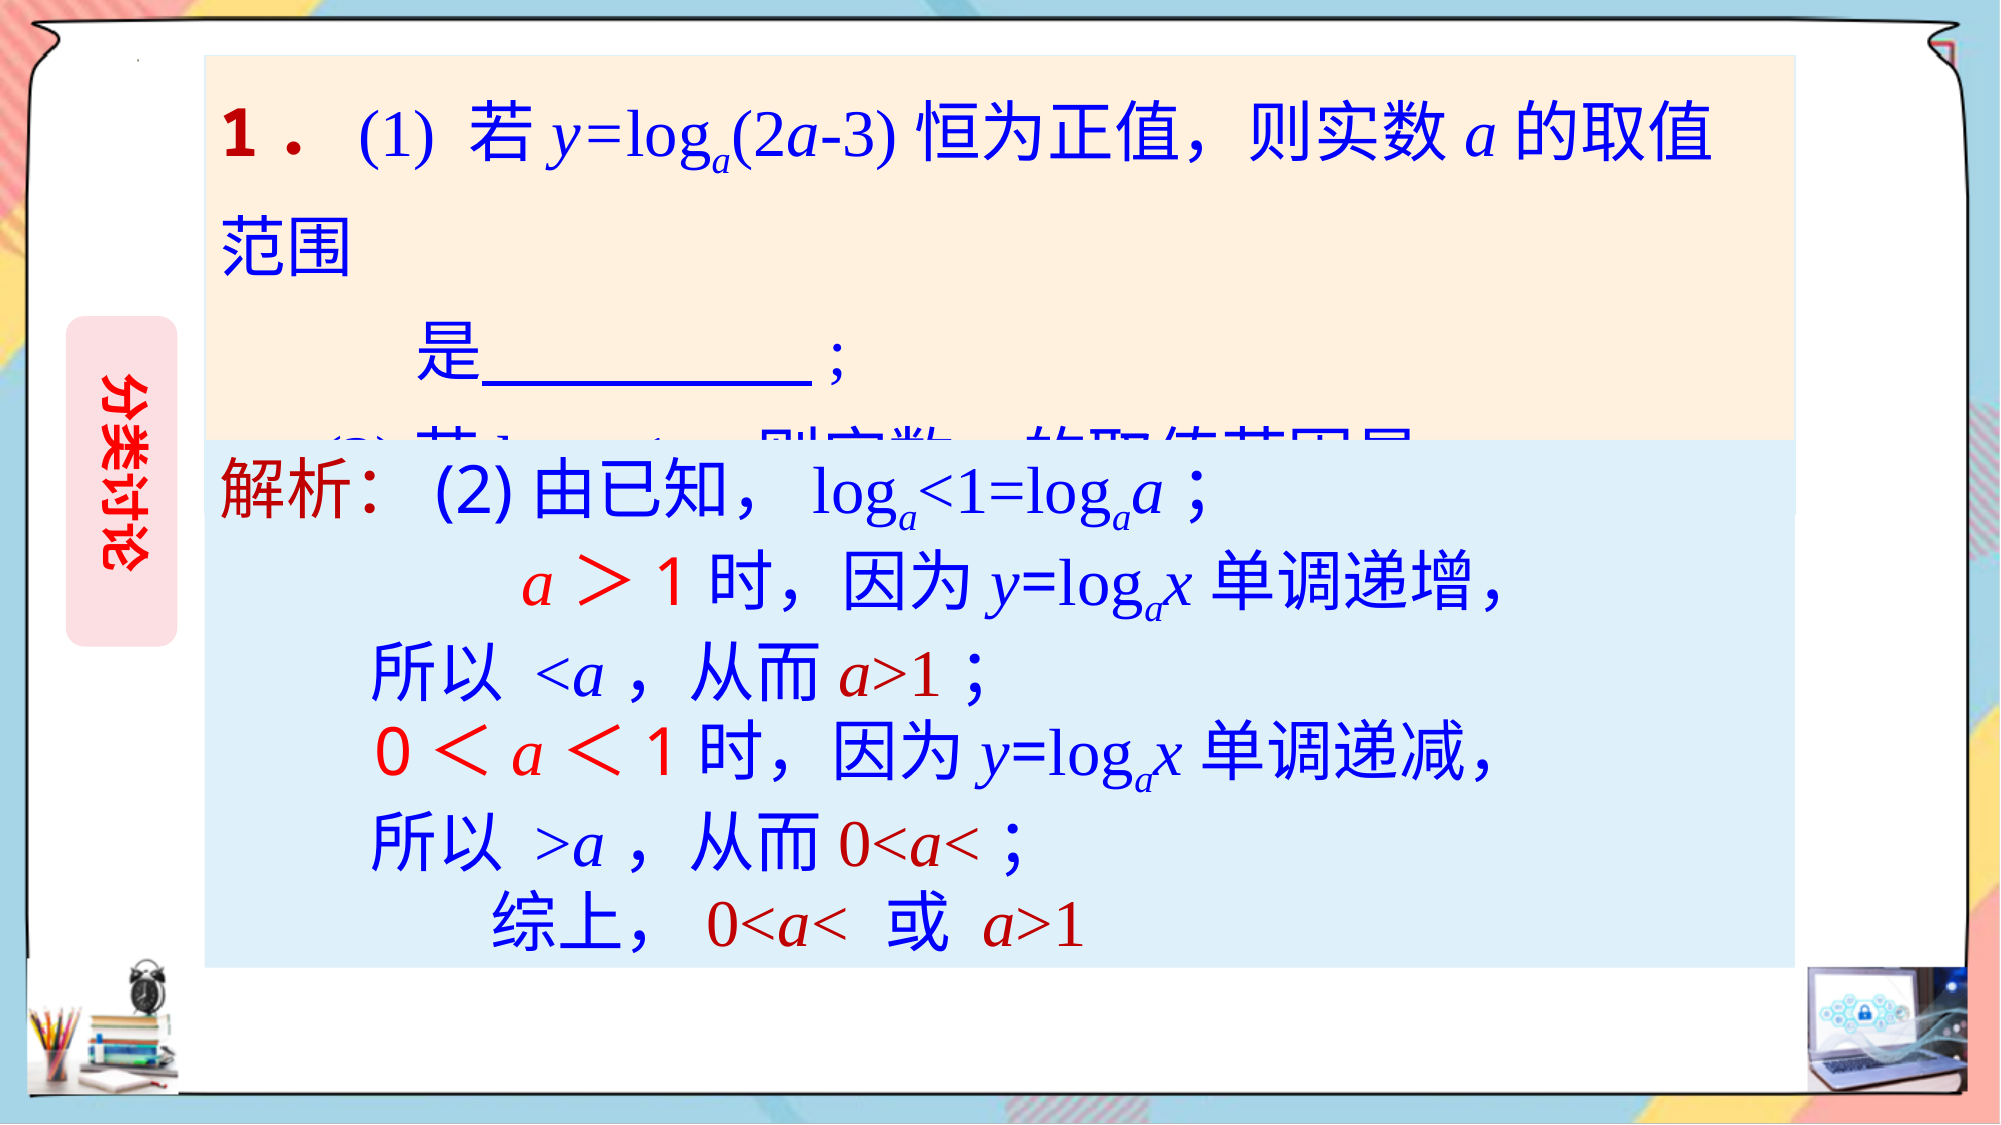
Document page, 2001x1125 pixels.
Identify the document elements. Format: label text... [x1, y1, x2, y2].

text_box 分类讨论 [65, 316, 178, 647]
picture [0, 0, 2001, 1125]
